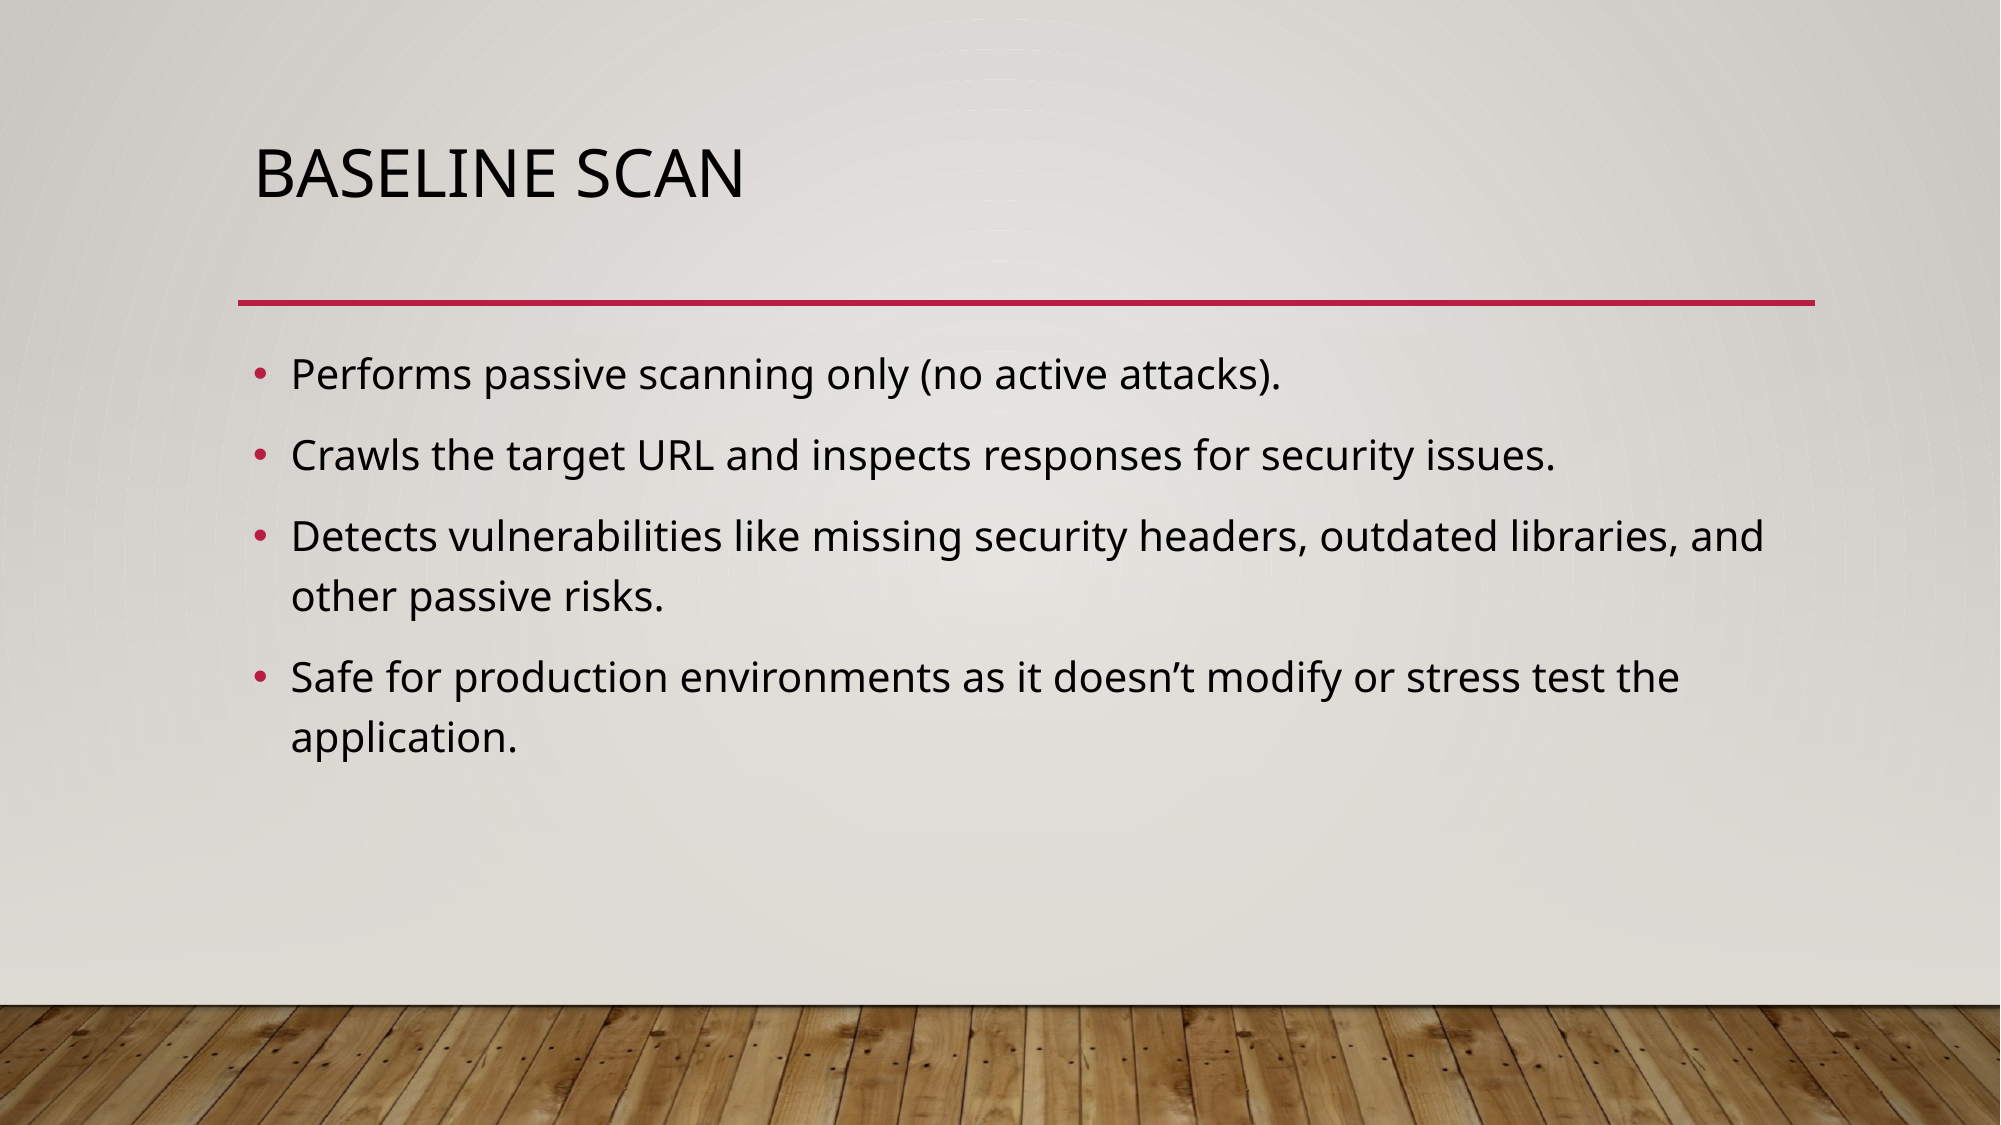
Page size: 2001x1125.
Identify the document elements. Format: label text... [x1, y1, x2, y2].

list Performs passive scanning only (no active attacks). Crawls the target URL and inspects responses for security issues. Detects vulnerabilities like missing security headers, outdated libraries, and other passive risks. Safe for production environments as it doesn’t modify or stress test the application. [238, 330, 1814, 897]
picture [0, 1005, 2000, 1125]
title Baseline scan [238, 131, 1814, 305]
